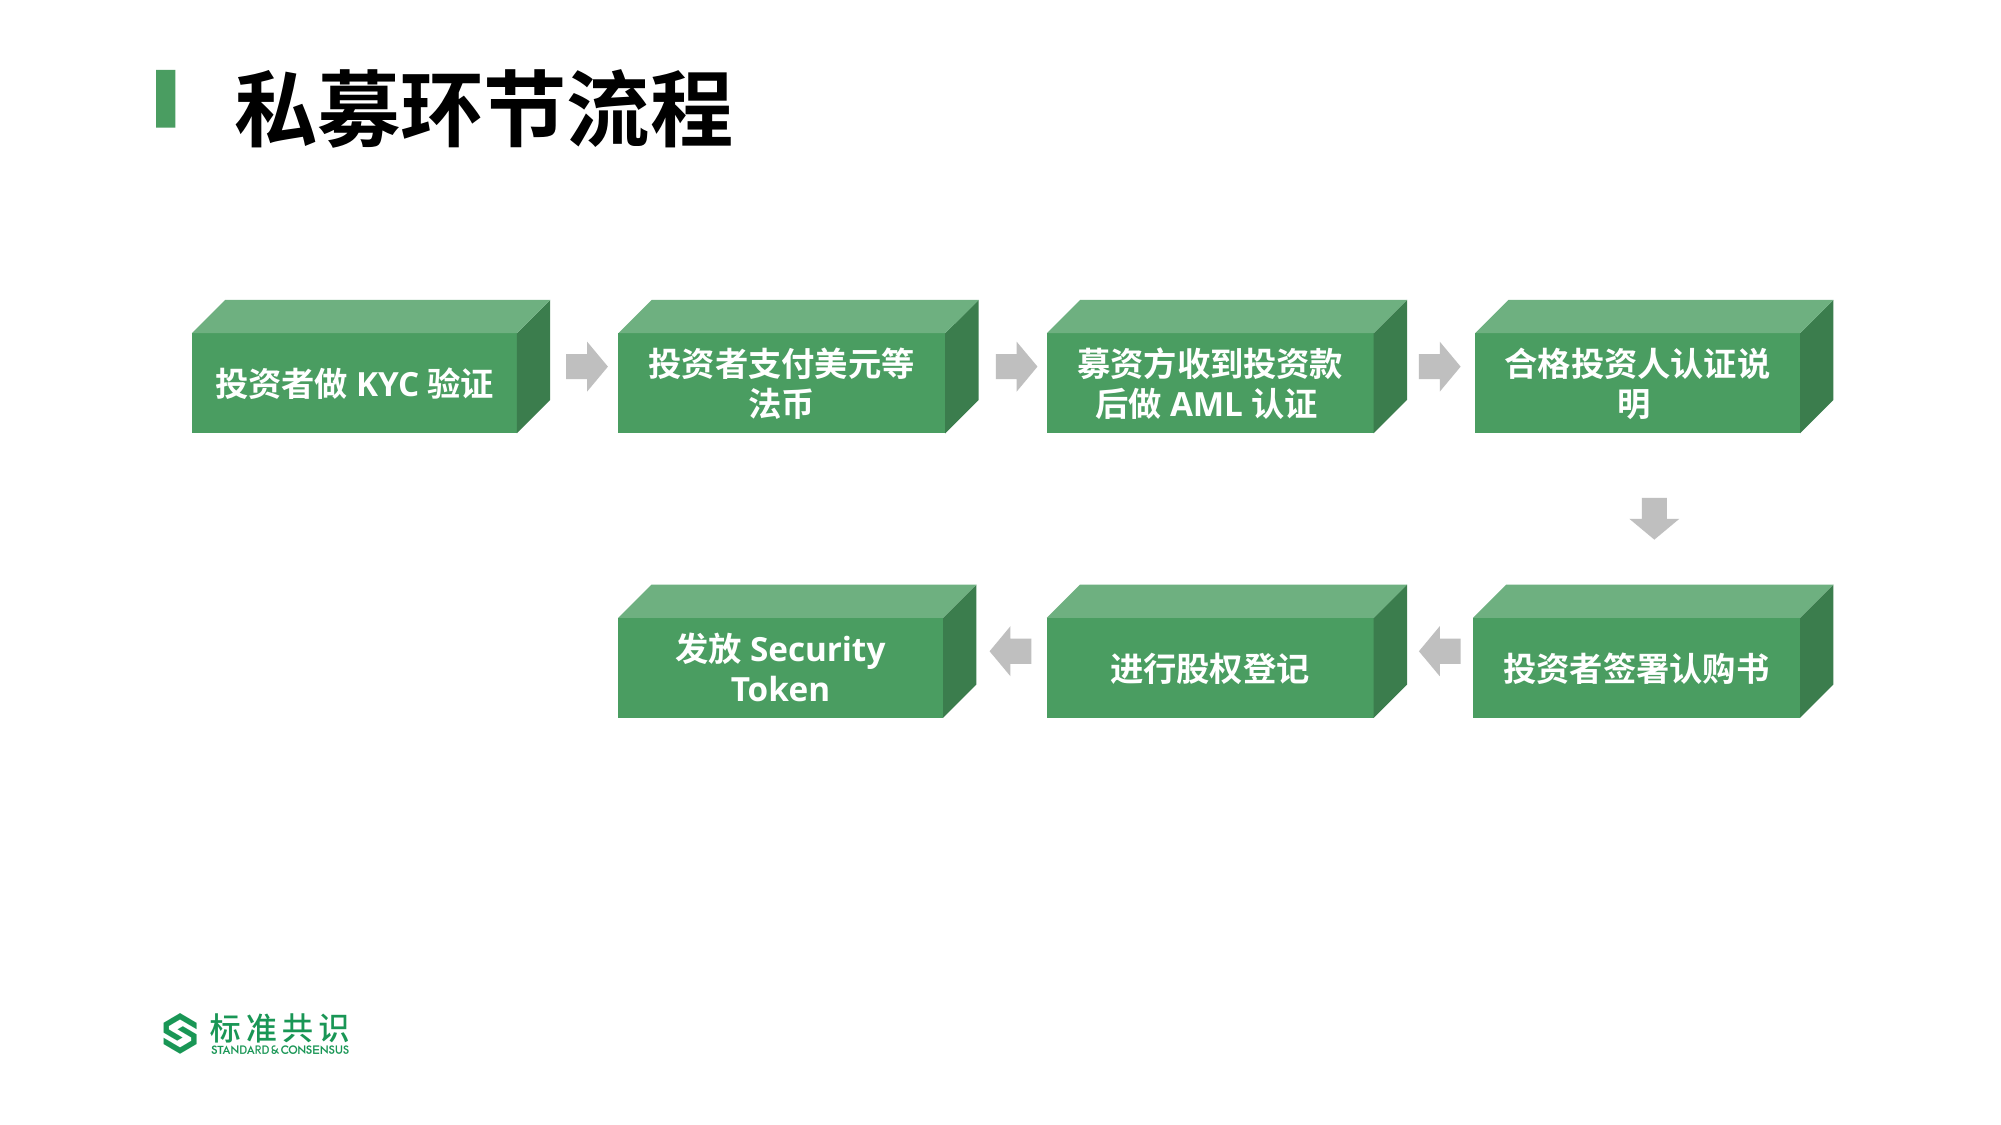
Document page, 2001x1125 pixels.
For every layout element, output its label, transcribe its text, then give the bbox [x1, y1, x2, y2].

text_box 私募环节流程 [219, 4, 1945, 222]
text_box 合格投资人认证说明 [1474, 298, 1835, 435]
text_box [1626, 496, 1683, 541]
text_box [1417, 623, 1462, 680]
text_box 投资者签署认购书 [1472, 583, 1835, 719]
picture [156, 1013, 356, 1054]
text_box [565, 338, 610, 395]
text_box 募资方收到投资款后做AML认证 [1045, 298, 1409, 435]
text_box 发放Security Token [617, 583, 978, 719]
text_box [994, 338, 1039, 395]
text_box [1417, 338, 1462, 395]
text_box [988, 623, 1033, 680]
text_box 投资者支付美元等法币 [617, 298, 980, 435]
text_box 进行股权登记 [1045, 583, 1409, 719]
text_box 投资者做KYC验证 [190, 298, 552, 435]
text_box [155, 69, 176, 129]
